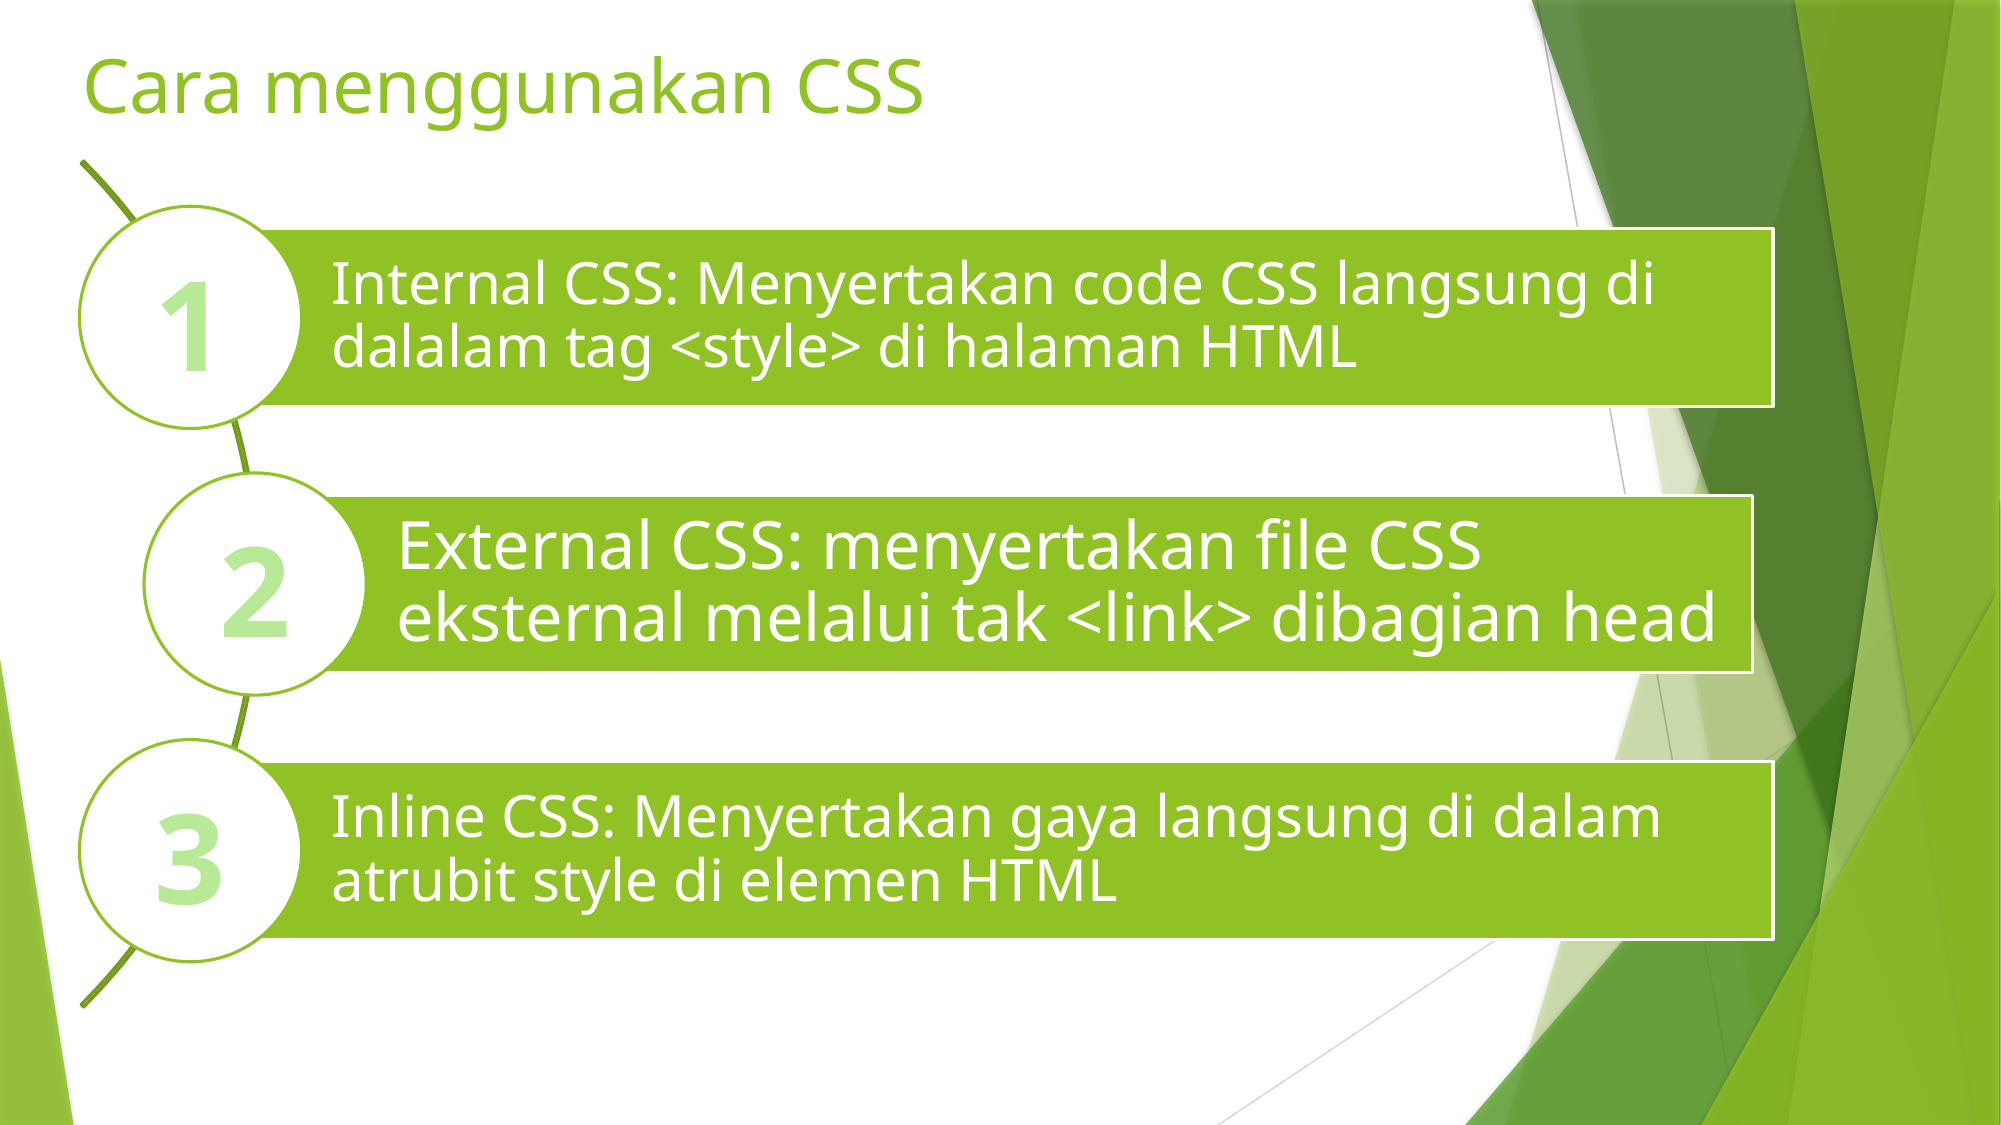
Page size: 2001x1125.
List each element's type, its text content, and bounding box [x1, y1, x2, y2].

title Cara menggunakan CSS [67, 31, 1478, 248]
text_box 2 [142, 471, 368, 697]
text_box 3 [77, 737, 304, 964]
text_box [231, 421, 250, 472]
text_box 1 [77, 204, 304, 431]
text_box Inline CSS: Menyertakan gaya langsung di dalam atrubit style di elemen HTML [259, 760, 1775, 941]
text_box External CSS: menyertakan file CSS eksternal melalui tak <link> dibagian head [325, 494, 1754, 674]
text_box [79, 946, 136, 1009]
text_box [231, 697, 250, 748]
text_box [79, 159, 136, 222]
text_box Internal CSS: Menyertakan code CSS langsung di dalalam tag <style> di halaman HTML [259, 227, 1775, 408]
